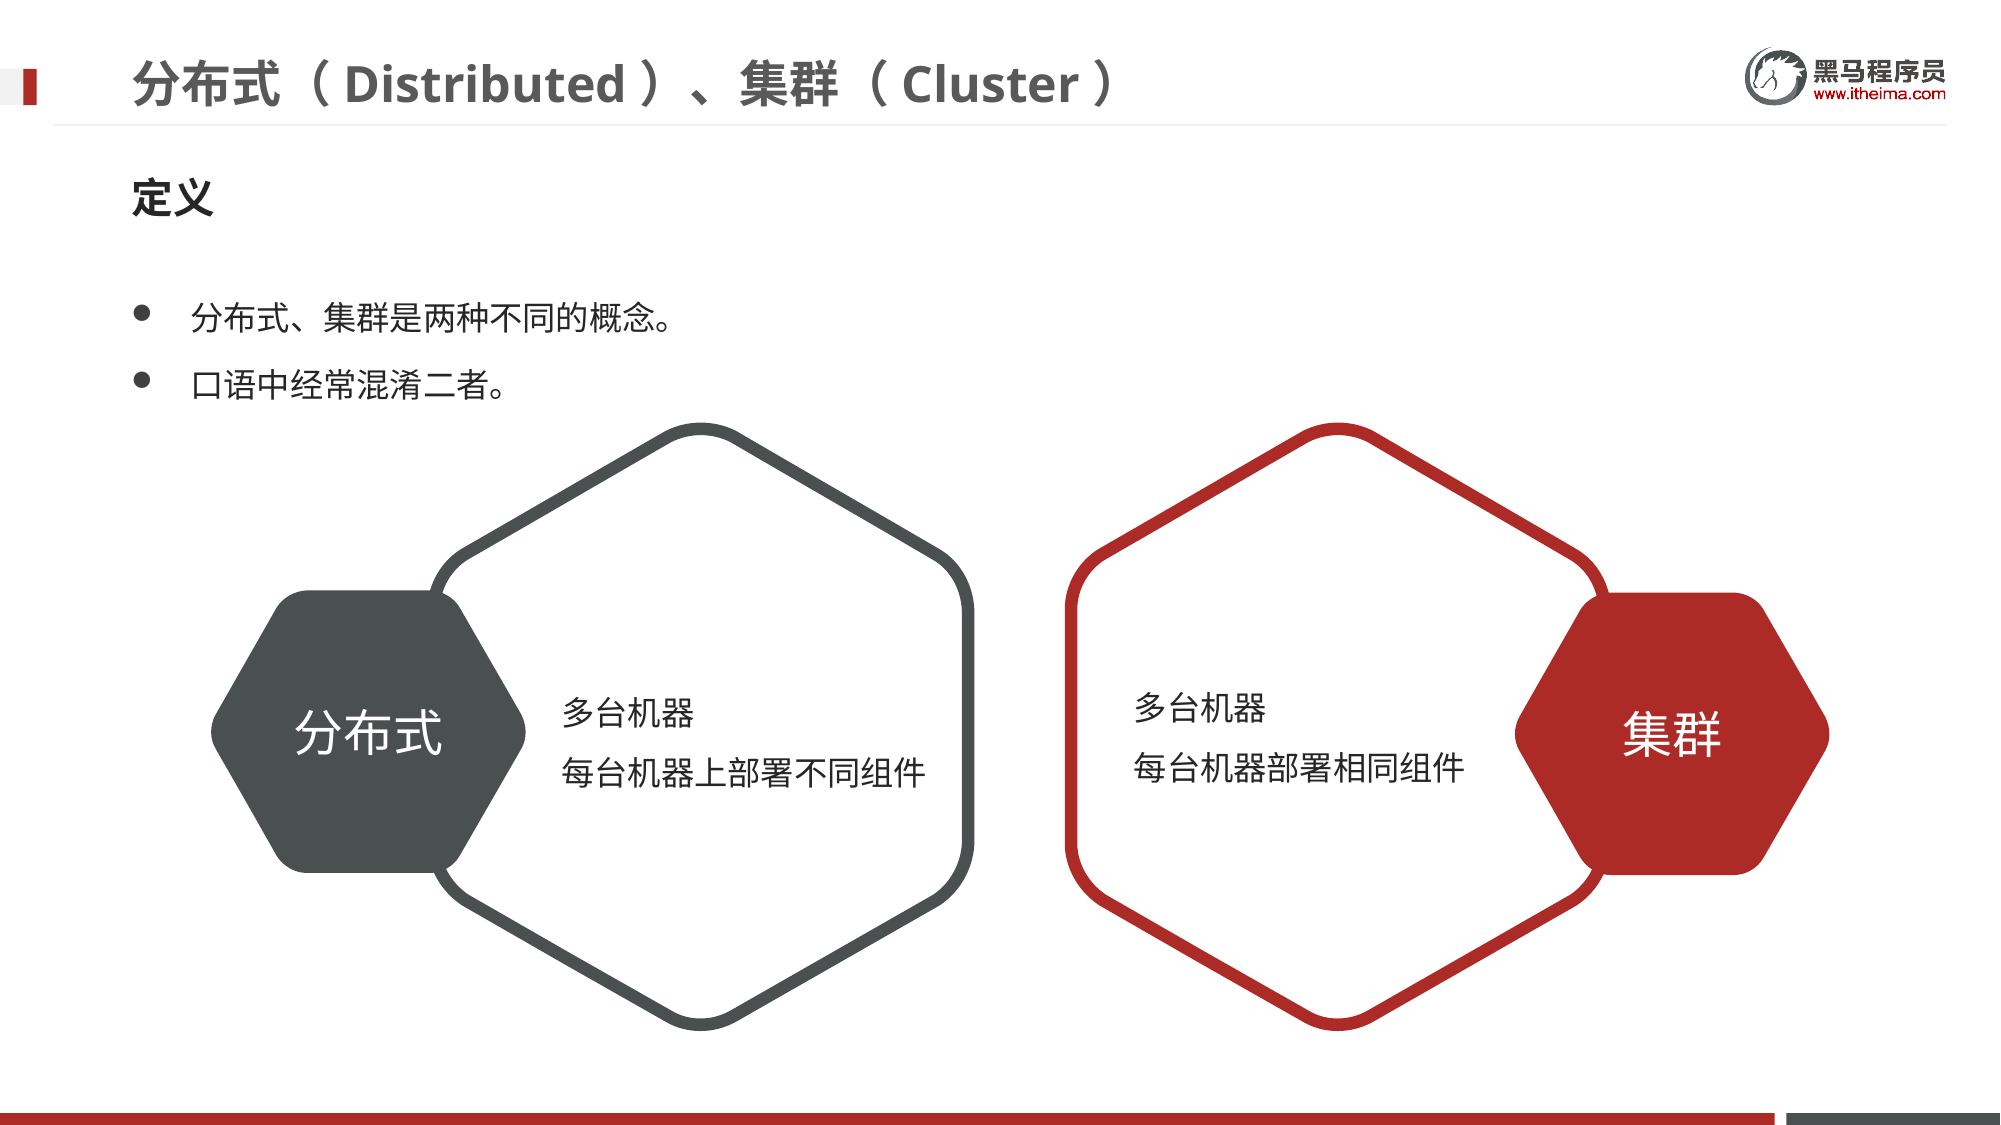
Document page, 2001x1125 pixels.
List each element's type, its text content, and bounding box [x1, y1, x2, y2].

text_box [1068, 426, 1604, 1027]
picture [1744, 46, 1946, 106]
text_box 集群 [1512, 590, 1832, 878]
text_box 分布式 [209, 588, 528, 876]
text_box 多台机器 每台机器上部署不同组件 [546, 664, 952, 800]
list 分布式、集群是两种不同的概念。 口语中经常混淆二者。 [116, 270, 1880, 963]
text_box [435, 426, 971, 1027]
title 分布式（Distributed）、集群（Cluster） [116, 40, 1556, 125]
list 定义 [116, 154, 1880, 239]
text_box 多台机器 每台机器部署相同组件 [1119, 659, 1495, 795]
